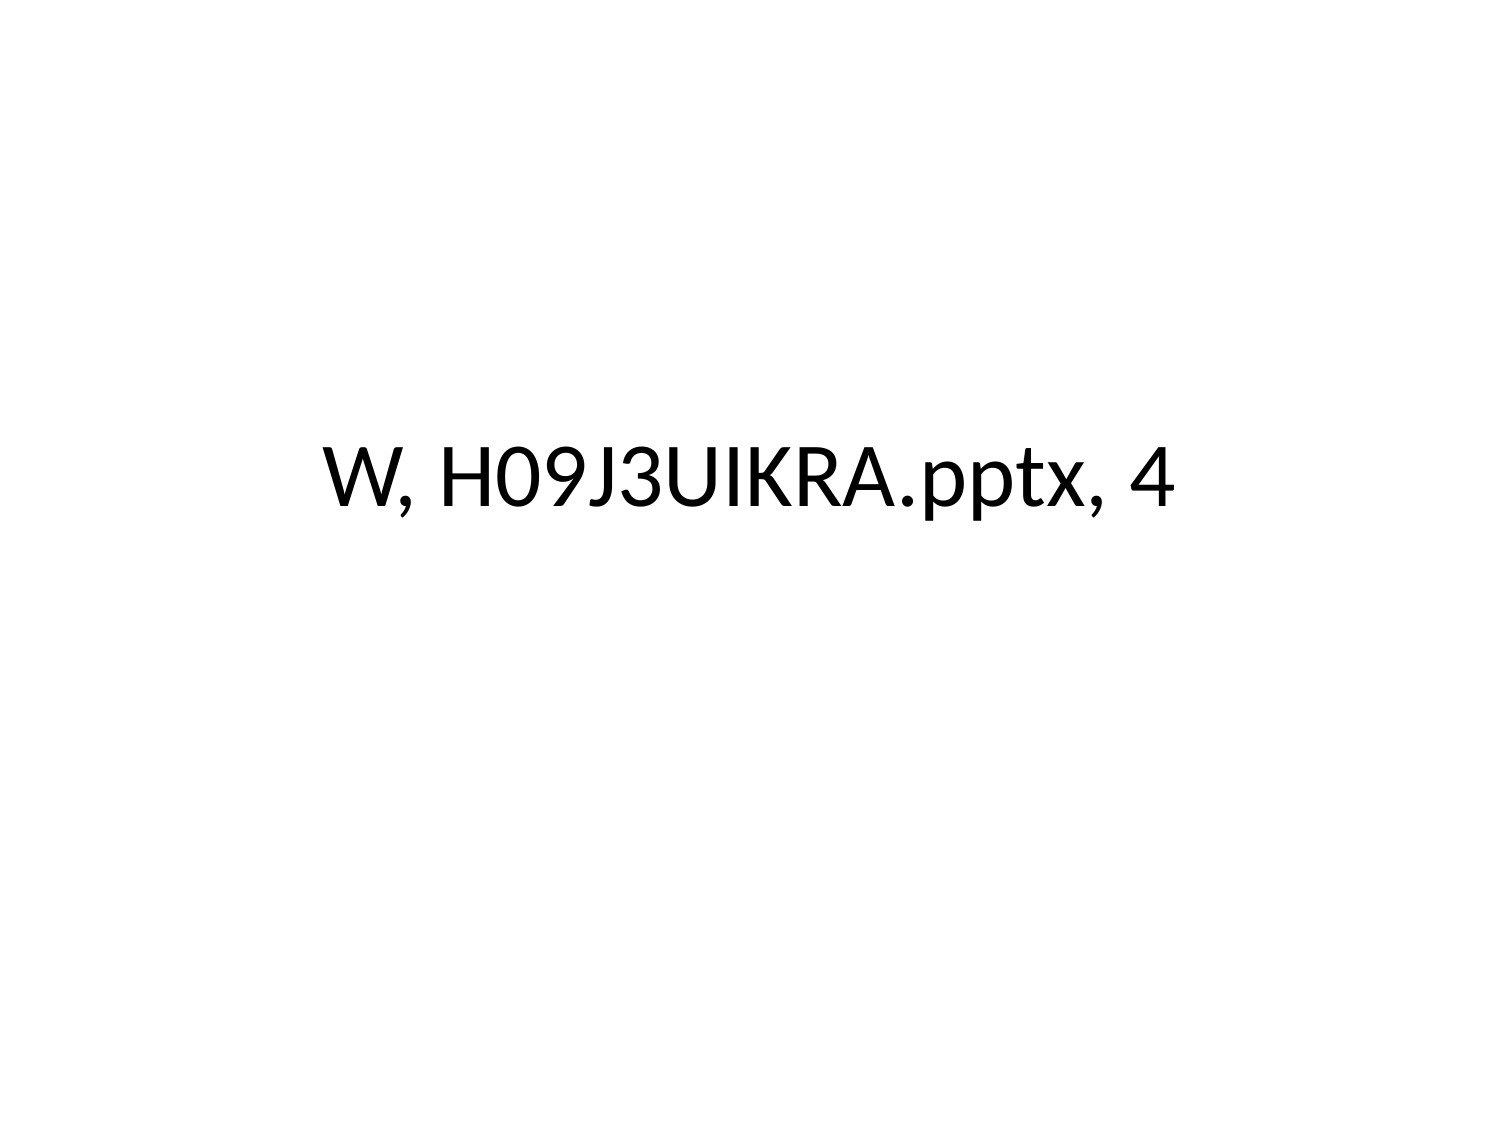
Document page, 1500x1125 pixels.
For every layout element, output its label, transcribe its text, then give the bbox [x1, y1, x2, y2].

title W, H09J3UIKRA.pptx, 4 [112, 349, 1388, 591]
